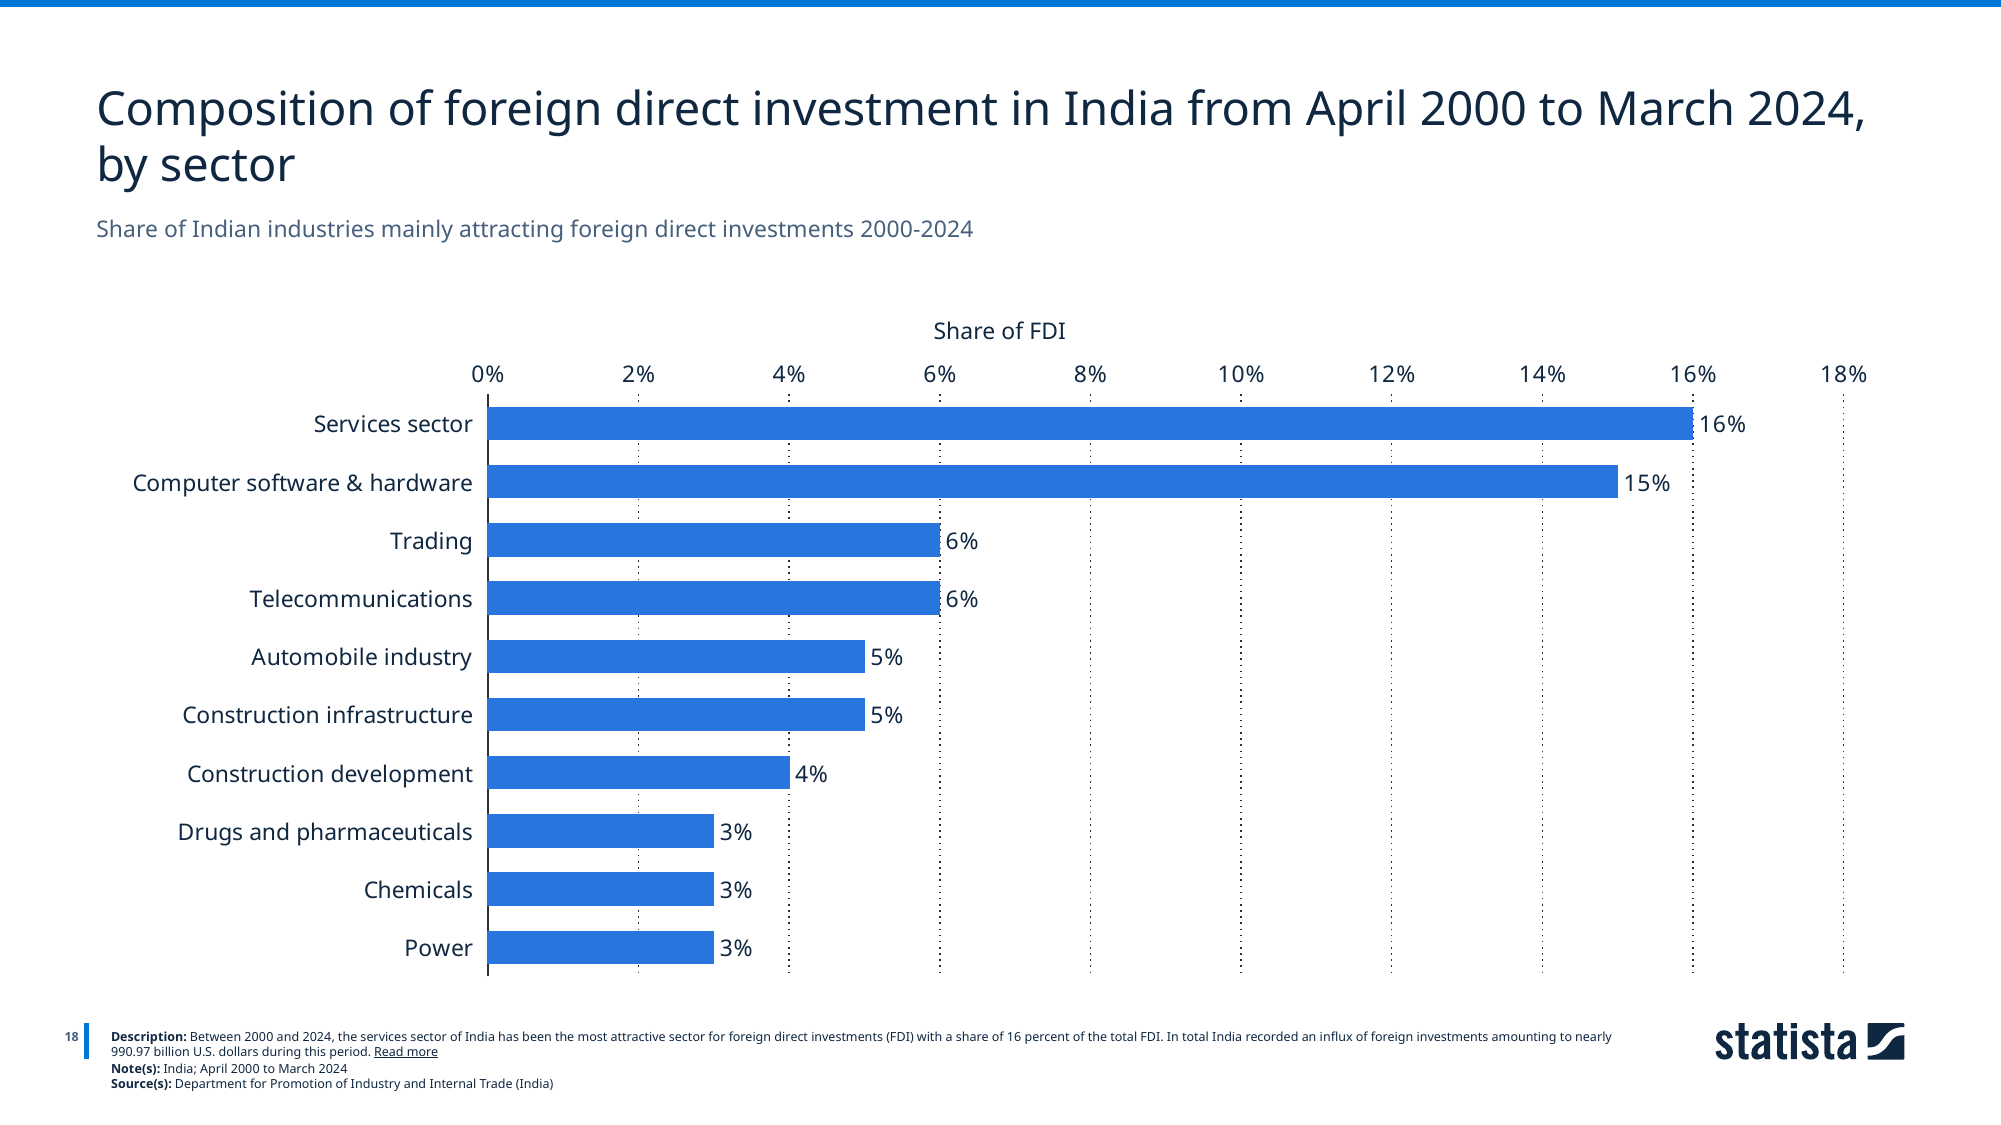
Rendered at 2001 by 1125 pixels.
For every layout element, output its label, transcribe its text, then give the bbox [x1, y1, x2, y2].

chart [95, 343, 1904, 990]
text_box Composition of foreign direct investment in India from April 2000 to March 2024, by sector [79, 68, 1920, 200]
text_box Description: Between 2000 and 2024, the services sector of India has been the most attractive sector for foreign direct investments (FDI) with a share of 16 percent of the total FDI. In total India recorded an influx of foreign investments amounting to nearly 990.97 billion U.S. dollars during this period. Read more Note(s): India; April 2000 to March 2024 Source(s): Department for Promotion of Industry and Internal Trade (India) [94, 1019, 1669, 1110]
text_box [143, 1018, 1465, 1069]
text_box [0, 0, 2000, 10]
text_box [1712, 1019, 1908, 1063]
text_box 18 [0, 1019, 96, 1069]
text_box Share of Indian industries mainly attracting foreign direct investments 2000-2024 [79, 205, 1920, 260]
text_box Share of FDI [883, 307, 1116, 341]
